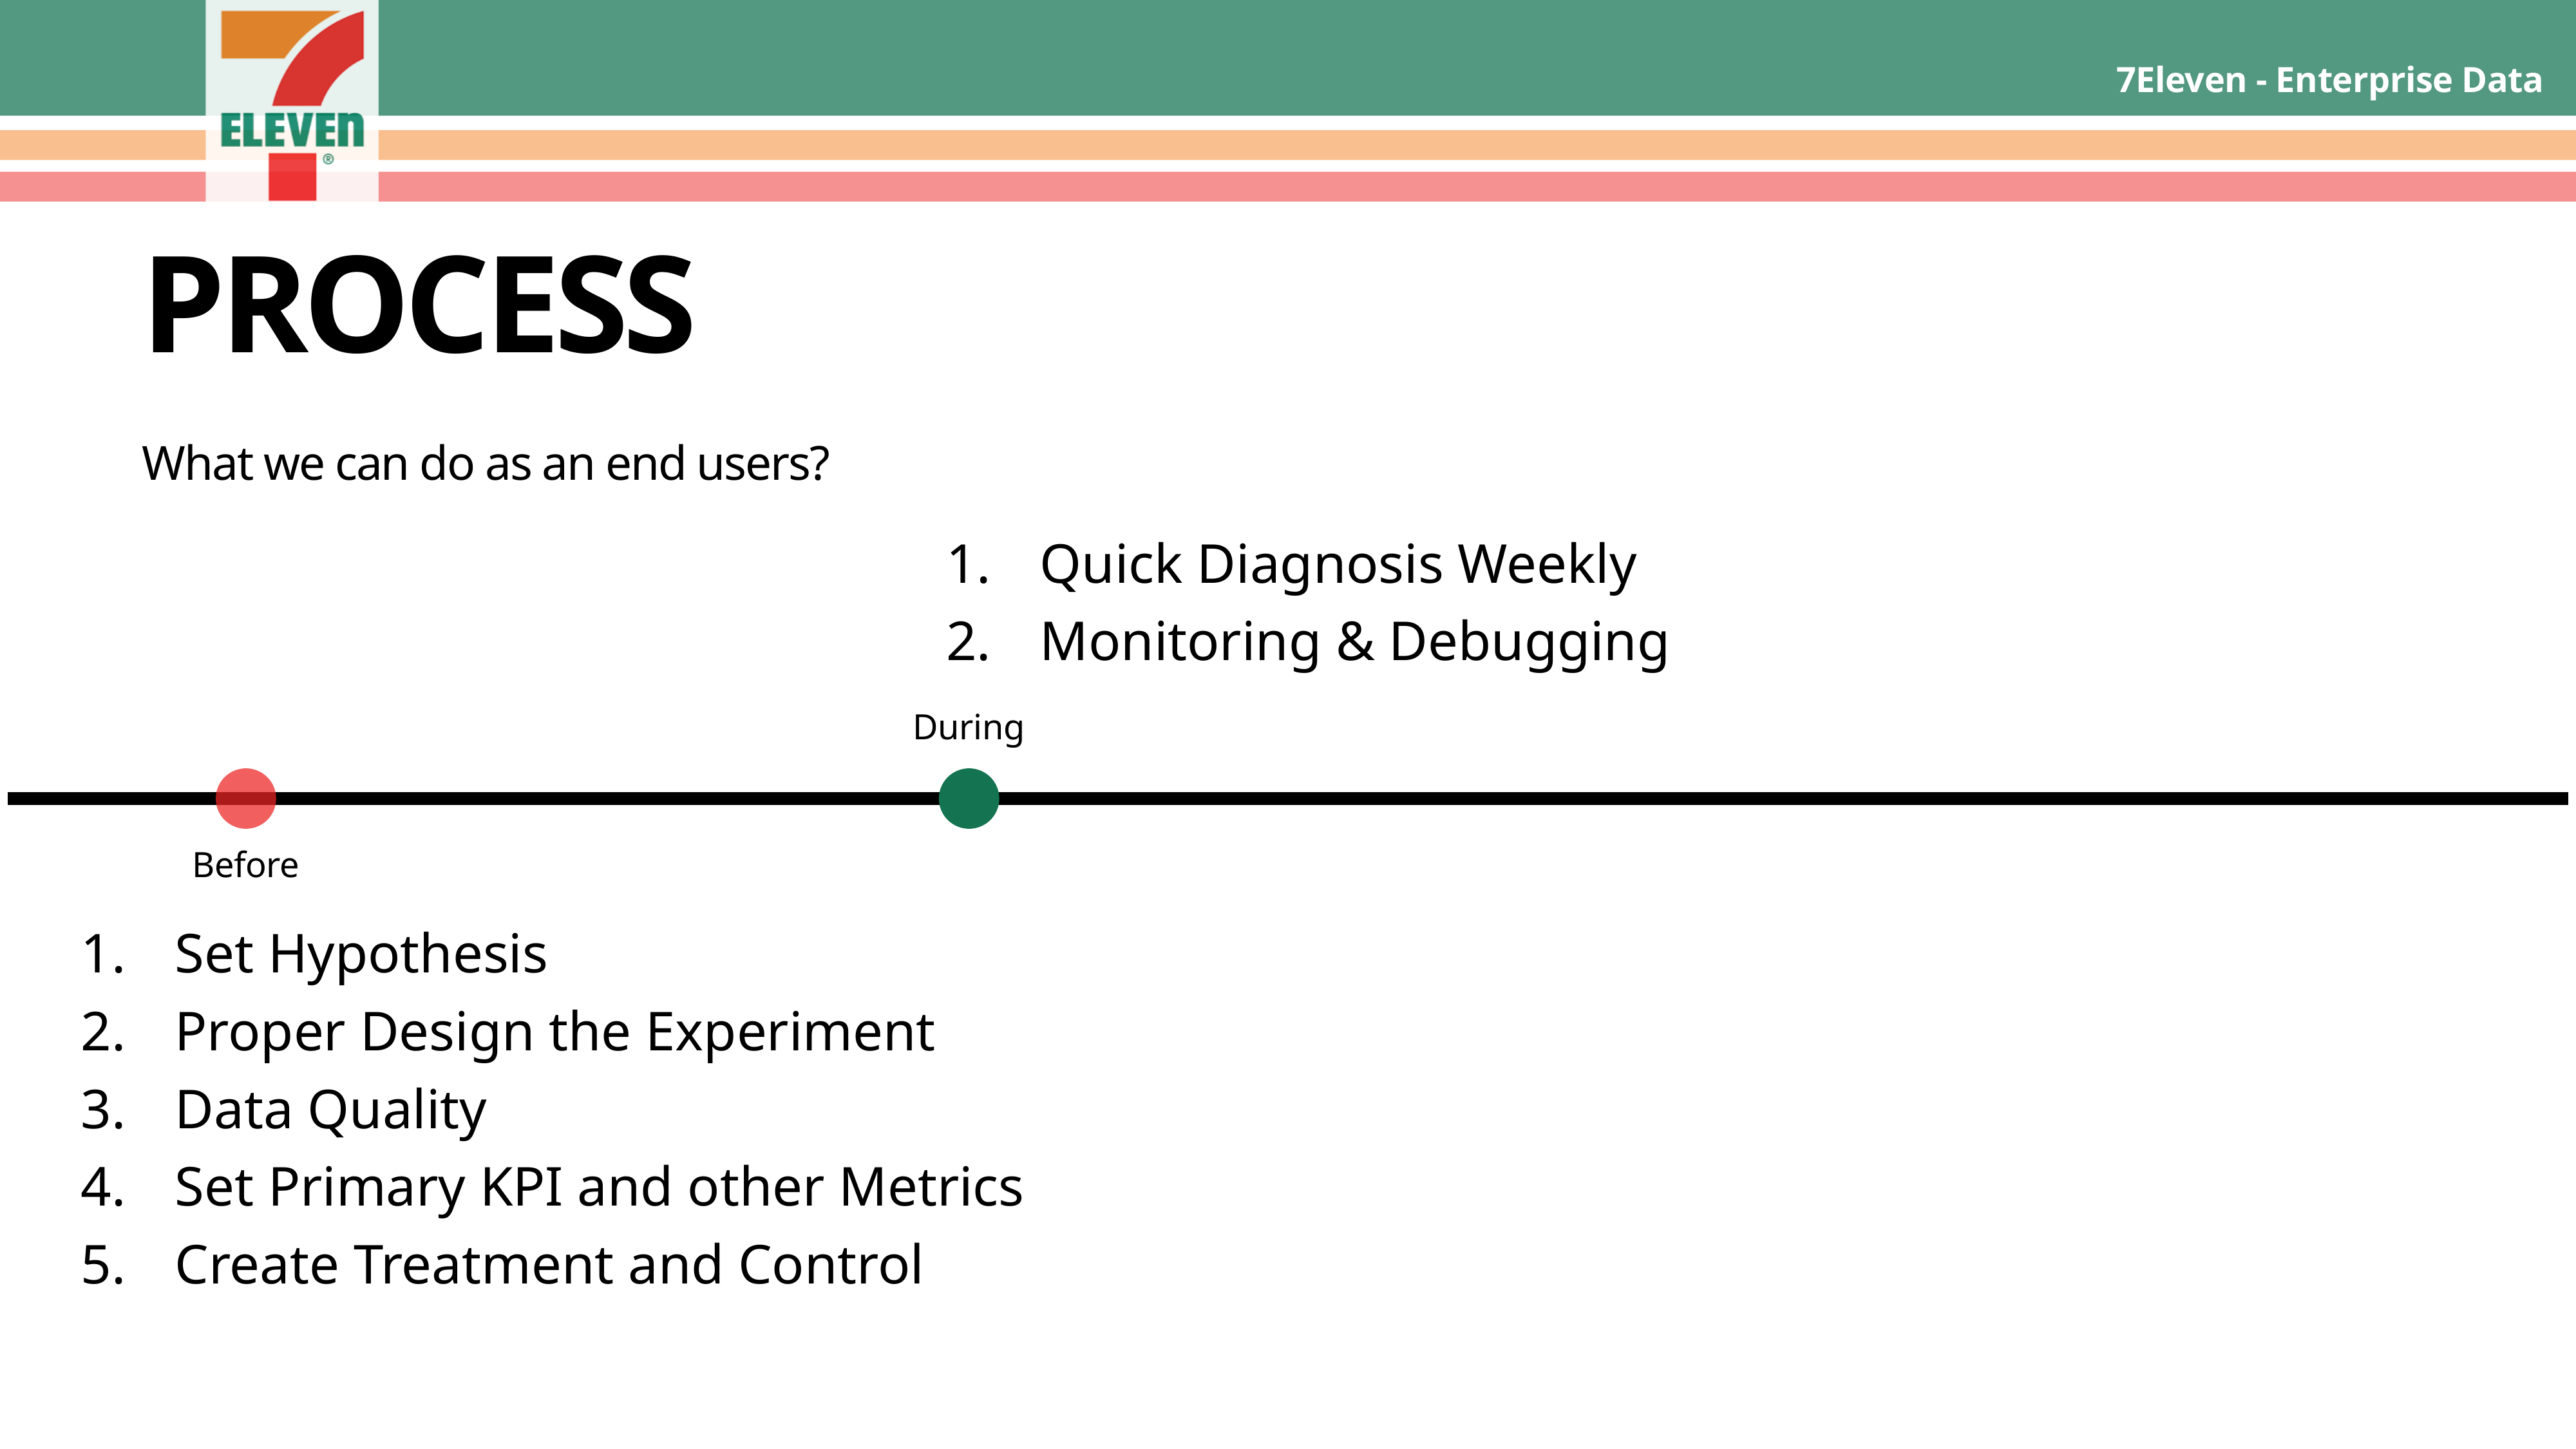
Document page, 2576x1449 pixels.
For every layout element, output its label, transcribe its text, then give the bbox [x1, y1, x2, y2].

text_box Set Hypothesis Proper Design the Experiment Data Quality Set Primary KPI and other Metrics Create Treatment and Control [75, 913, 1031, 1300]
text_box Quick Diagnosis Weekly Monitoring & Debugging [940, 524, 1690, 677]
text_box During [907, 707, 1030, 752]
text_box Before [187, 845, 305, 890]
title Process [135, 243, 2447, 433]
text_box [938, 768, 999, 829]
text_box [216, 768, 276, 829]
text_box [0, 0, 2576, 213]
text_box What we can do as an end users? [137, 428, 2447, 502]
